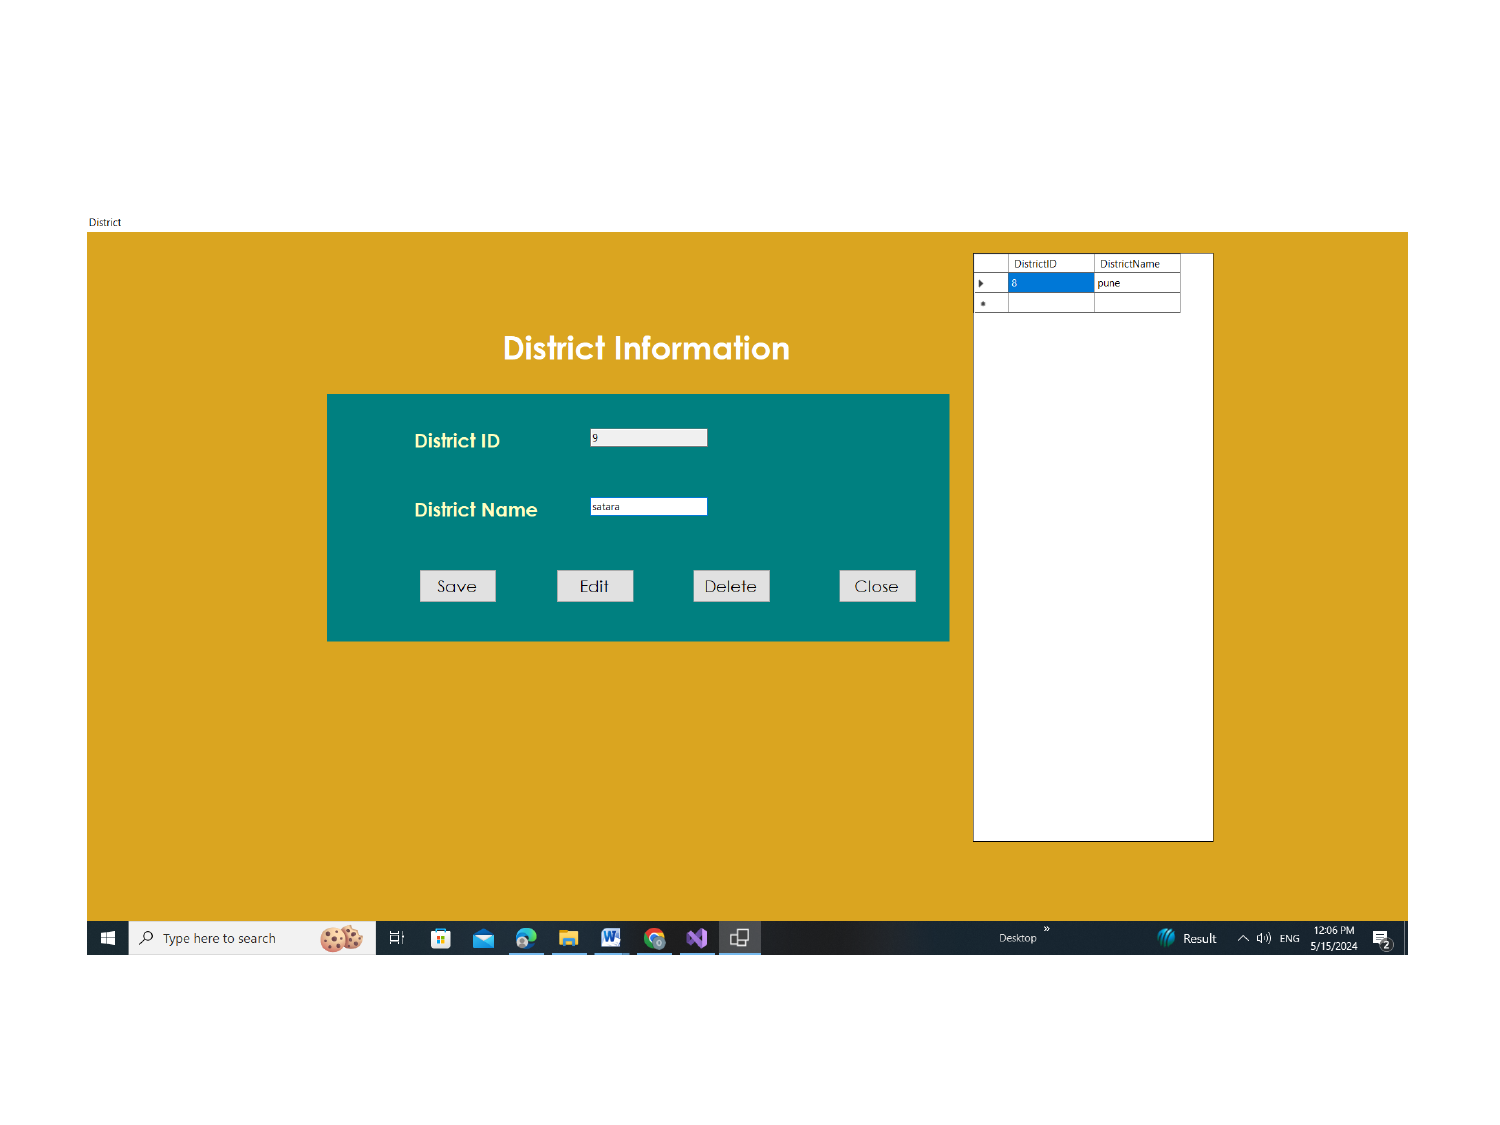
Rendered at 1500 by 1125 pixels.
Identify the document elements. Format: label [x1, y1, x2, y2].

list [87, 212, 1408, 956]
